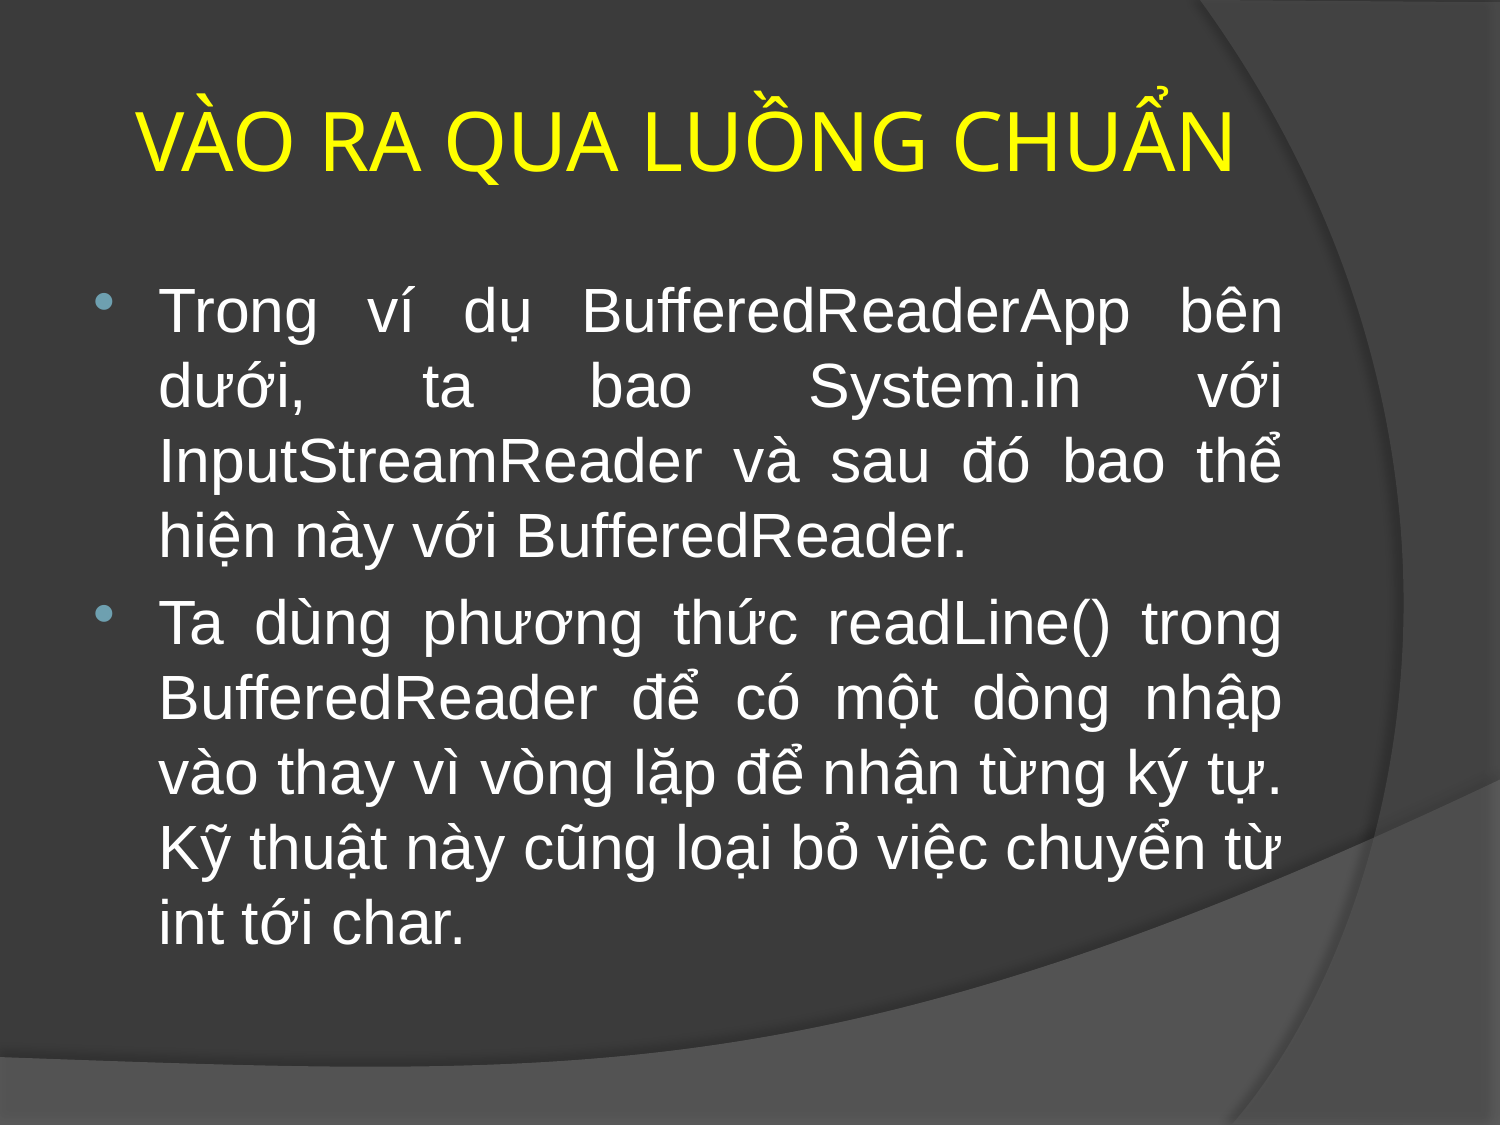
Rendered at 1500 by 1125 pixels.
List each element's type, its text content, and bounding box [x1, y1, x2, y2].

title VÀO RA QUA LUỒNG CHUẨN [75, 45, 1300, 233]
list Trong ví dụ BufferedReaderApp bên dưới, ta bao System.in với InputStreamReader và sau đó bao thể hiện này với BufferedReader. Ta dùng phương thức readLine() trong BufferedReader để có một dòng nhập vào thay vì vòng lặp để nhận từng ký tự. Kỹ thuật này cũng loại bỏ việc chuyển từ int tới char. [75, 262, 1300, 1005]
